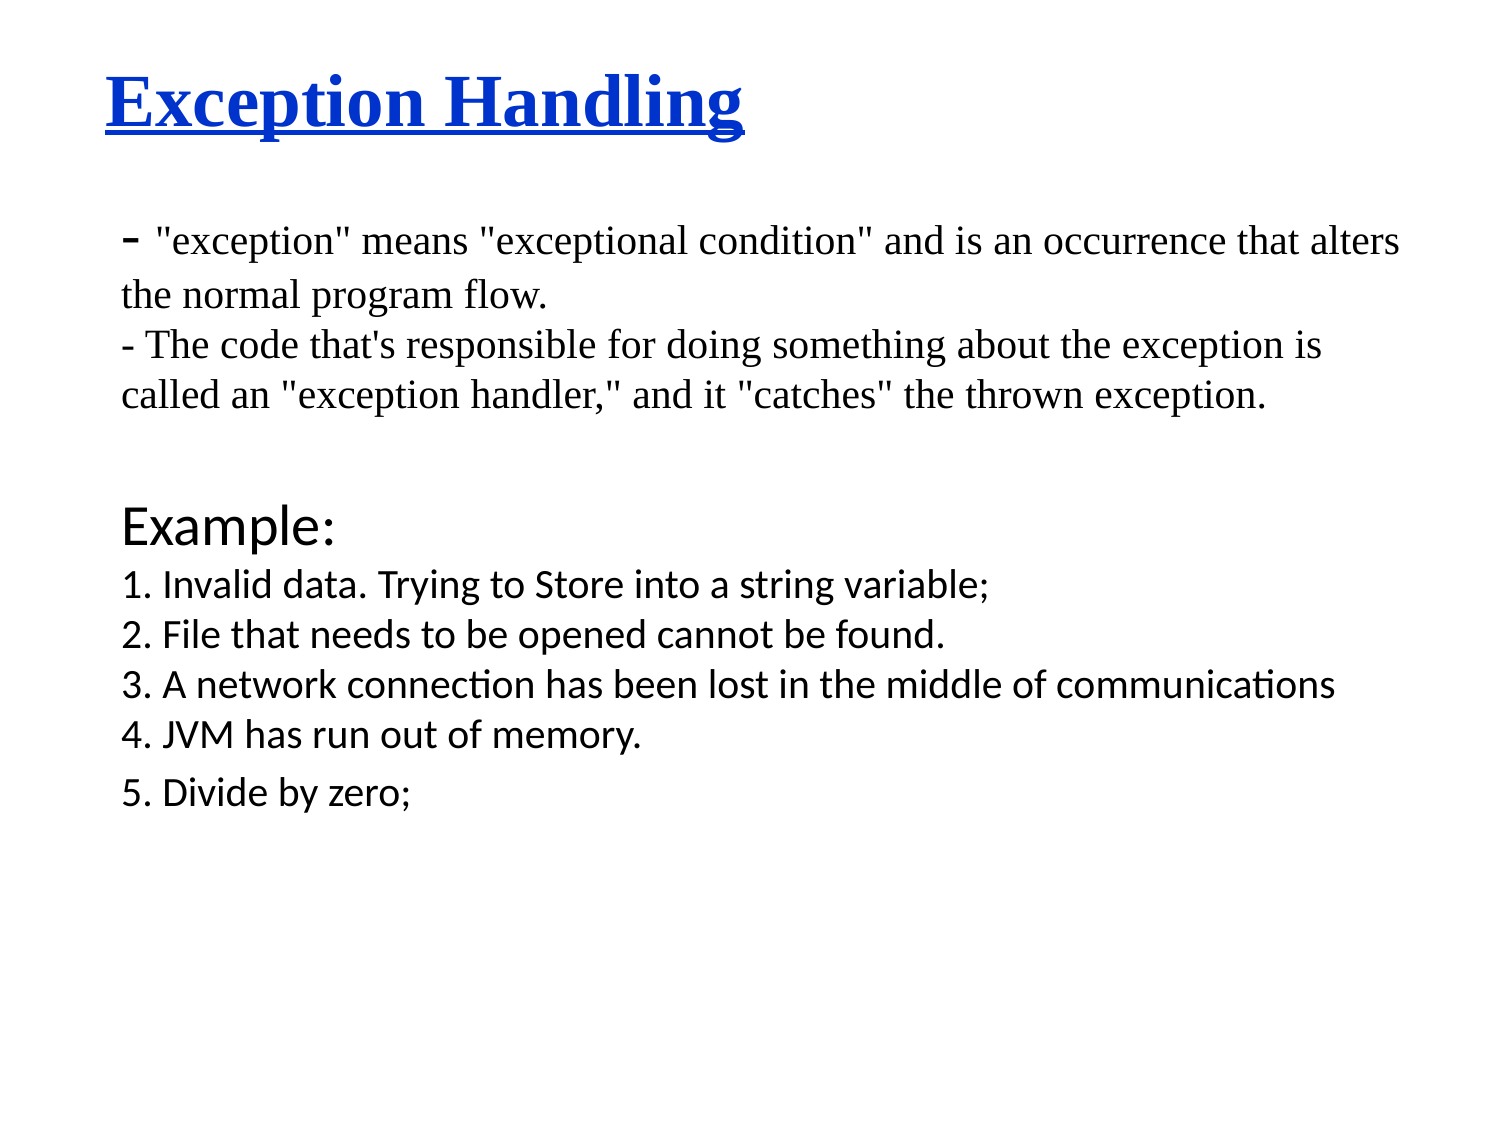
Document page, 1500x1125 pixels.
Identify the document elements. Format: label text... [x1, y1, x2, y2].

text_box Exception Handling [90, 45, 1257, 157]
text_box - "exception" means "exceptional condition" and is an occurrence that alters the normal program flow. - The code that's responsible for doing something about the exception is called an "exception handler," and it "catches" the thrown exception. Example: 1. Invalid data. Trying to Store into a string variable; 2. File that needs to be opened cannot be found. 3. A network connection has been lost in the middle of communications 4. JVM has run out of memory. 5. Divide by zero; [106, 188, 1418, 988]
